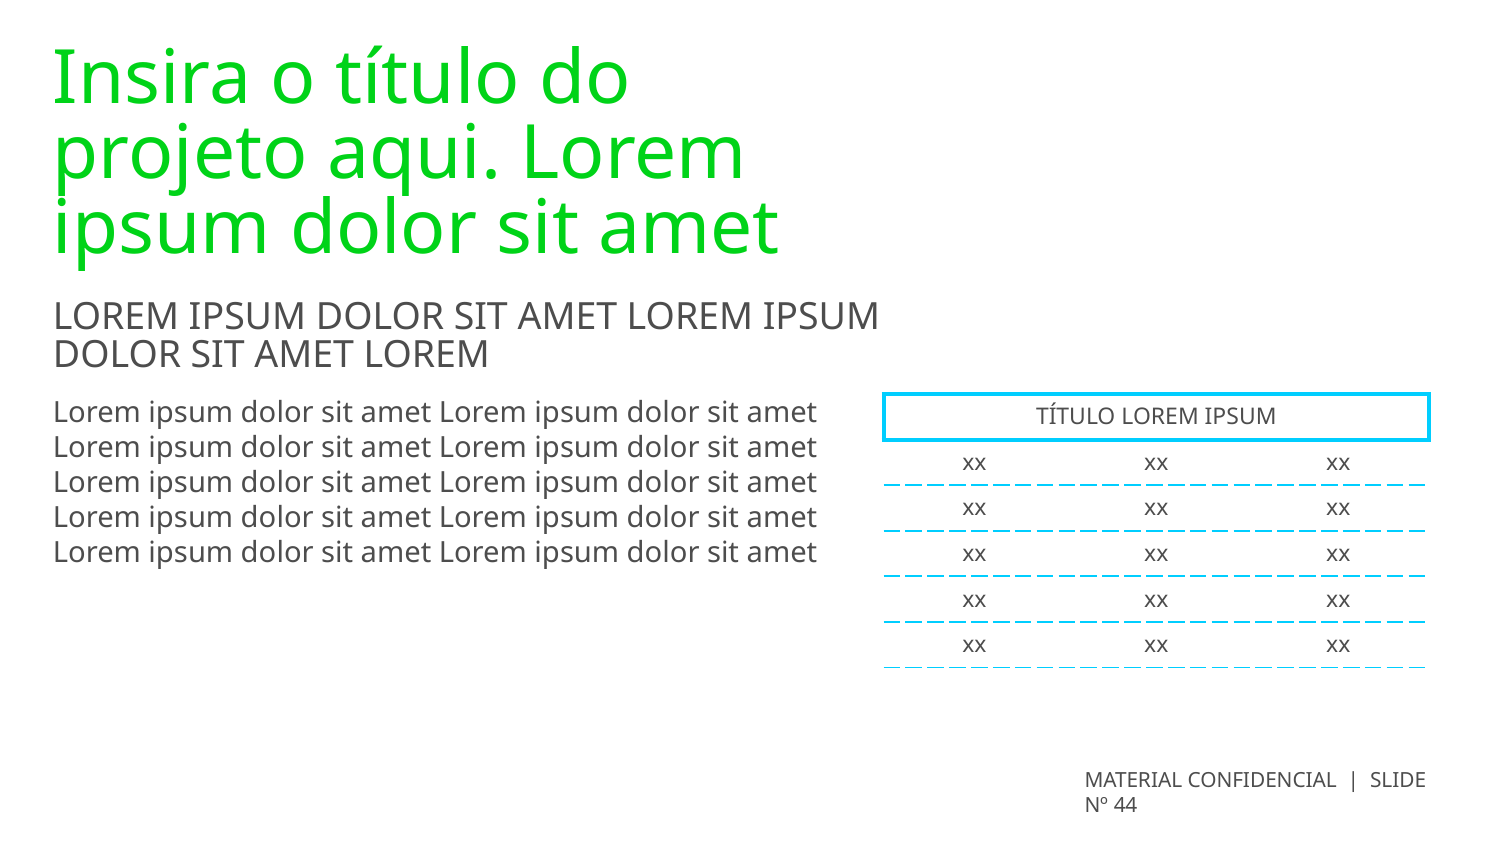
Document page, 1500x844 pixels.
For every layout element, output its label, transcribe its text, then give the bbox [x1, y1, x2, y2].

table_cell xx [1247, 442, 1429, 485]
table_cell xx [1247, 576, 1429, 622]
table_cell xx [1247, 485, 1429, 531]
list Lorem ipsum dolor sit amet Lorem ipsum dolor sit amet Lorem ipsum dolor sit amet Lorem ipsum dolor sit amet Lorem ipsum dolor sit amet Lorem ipsum dolor sit amet Lorem ipsum dolor sit amet Lorem ipsum dolor sit amet Lorem ipsum dolor sit amet Lorem ipsum dolor sit amet [52, 393, 827, 643]
list Lorem ipsum dolor sit amet Lorem ipsum dolor sit amet lorem [52, 299, 900, 379]
table_cell xx [1065, 442, 1247, 485]
table_cell xx [884, 531, 1065, 576]
table_cell xx [1065, 576, 1247, 622]
table_cell xx [1065, 622, 1247, 668]
table_cell xx [1247, 622, 1429, 668]
table_cell xx [1247, 531, 1429, 576]
table_cell xx [1065, 531, 1247, 576]
table_cell xx [884, 485, 1065, 531]
table_header TÍTULO LOREM IPSUM [886, 396, 1427, 438]
table_cell xx [884, 622, 1065, 668]
table_cell xx [884, 576, 1065, 622]
table_cell xx [1065, 485, 1247, 531]
table_cell xx [884, 442, 1065, 485]
title Insira o título do projeto aqui. Lorem ipsum dolor sit amet [52, 43, 900, 261]
